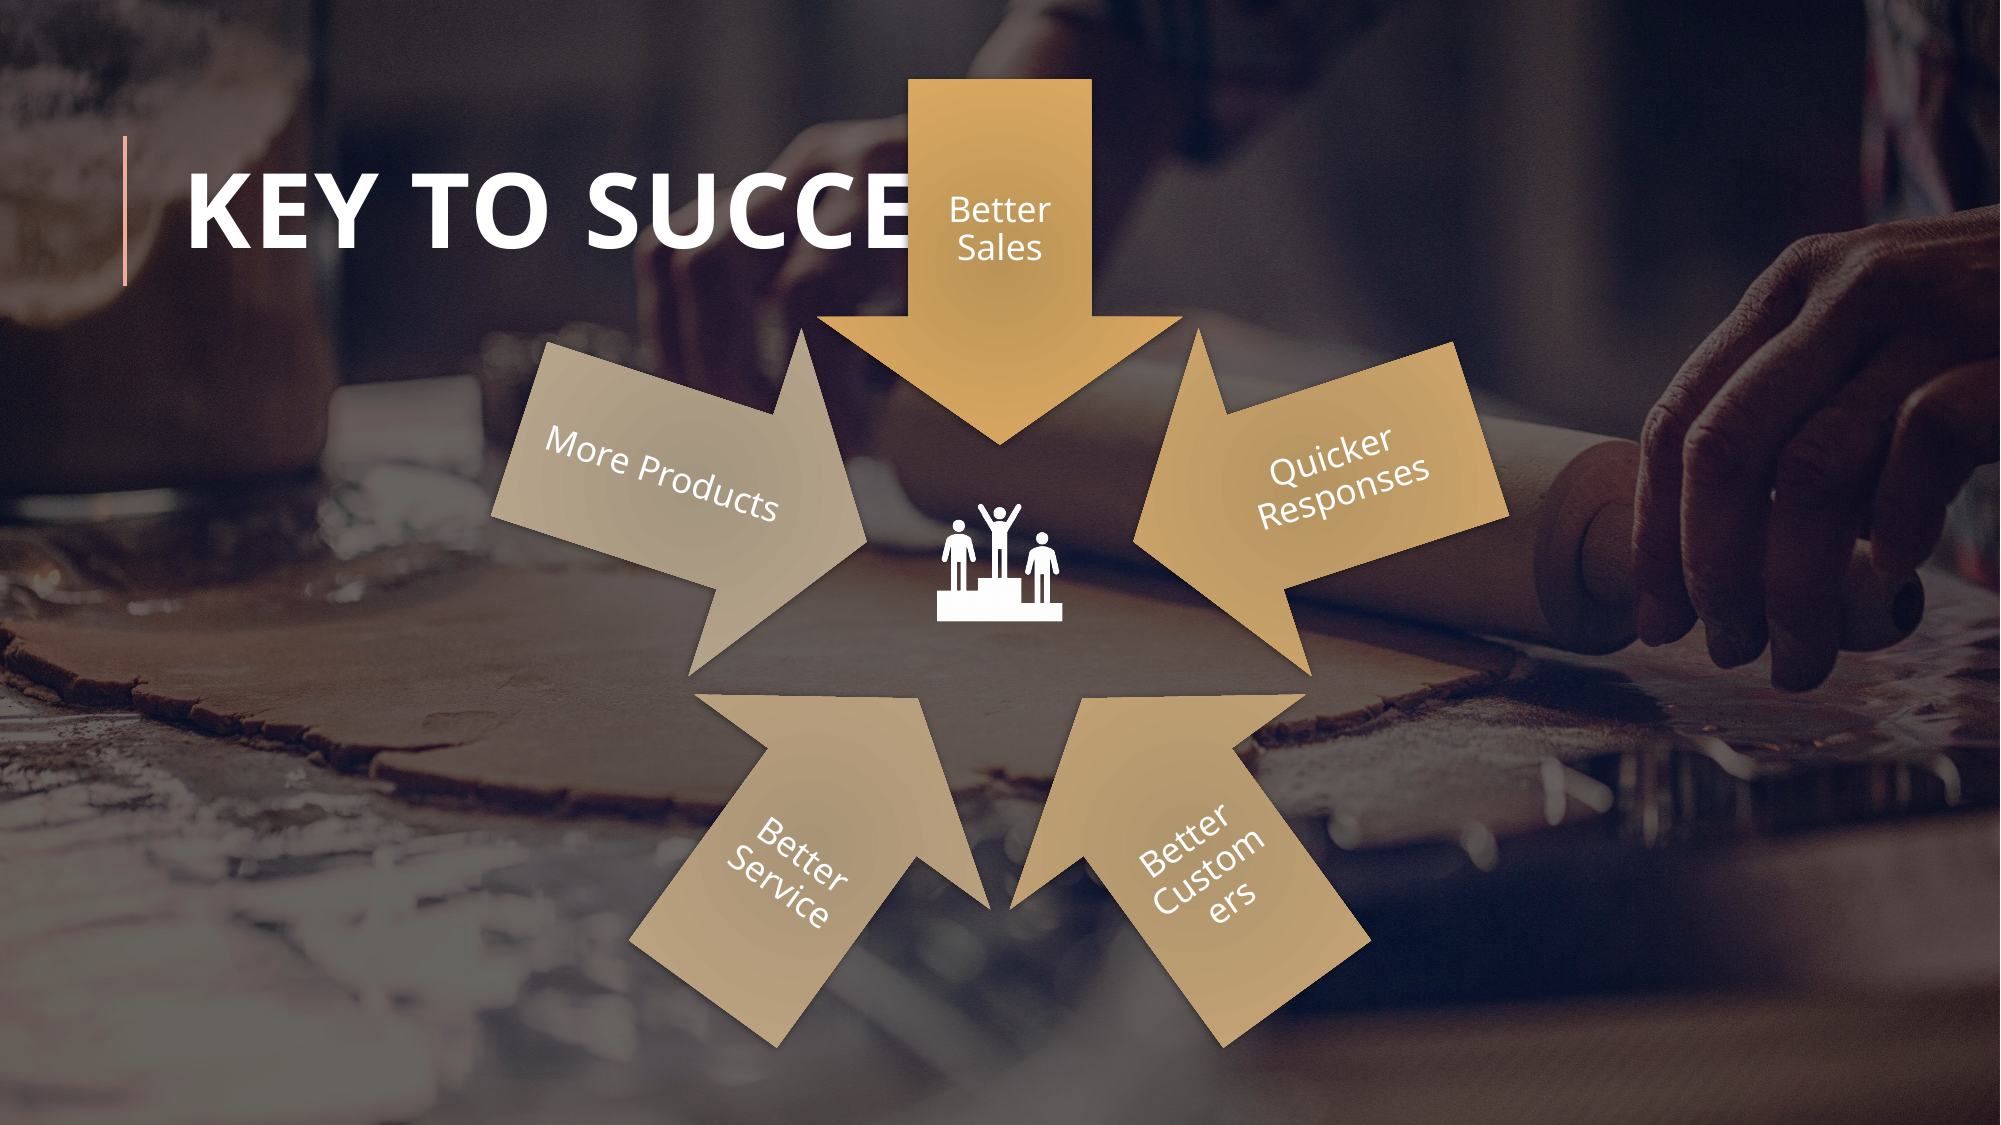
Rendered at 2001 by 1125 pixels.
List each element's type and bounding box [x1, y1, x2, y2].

list [364, 79, 1636, 1030]
picture [0, 0, 2000, 1125]
